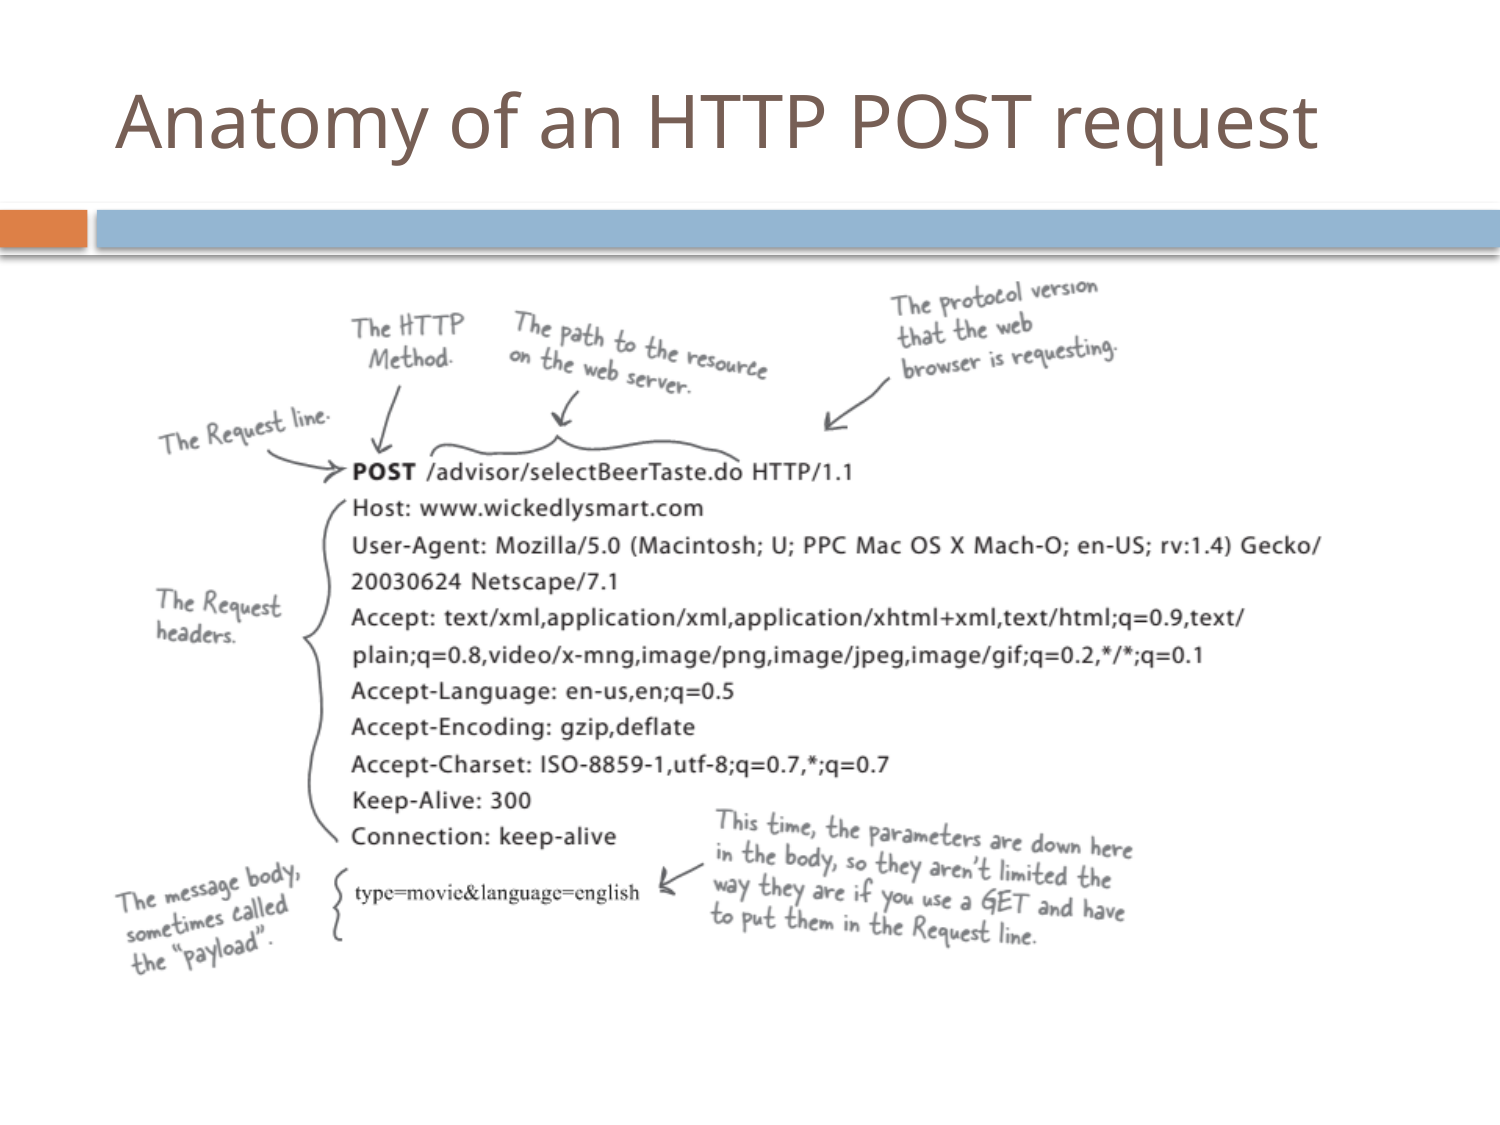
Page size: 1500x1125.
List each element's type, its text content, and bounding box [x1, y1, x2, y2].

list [103, 280, 1397, 988]
title Anatomy of an HTTP POST request [100, 37, 1439, 201]
